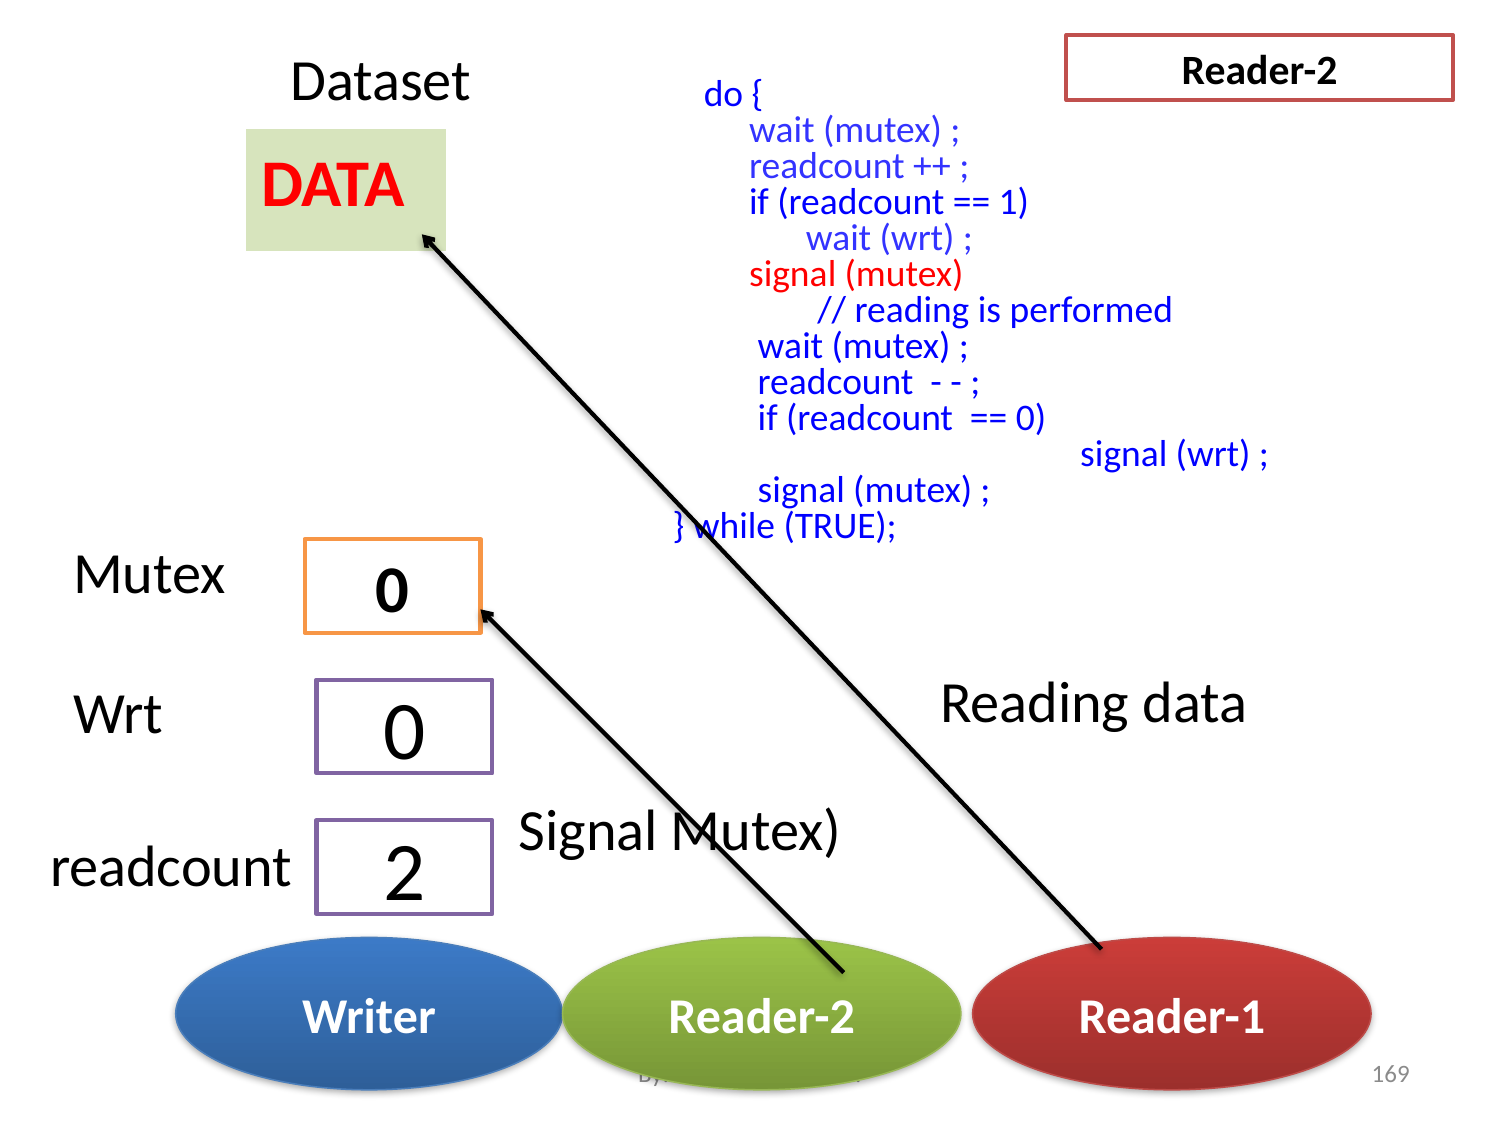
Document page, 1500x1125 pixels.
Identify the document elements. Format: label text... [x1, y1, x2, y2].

text_box readcount [35, 820, 314, 906]
text_box 0 [303, 537, 398, 635]
text_box Mutex [58, 527, 258, 613]
footer By: Dr. Panhalkar A. R. [512, 1042, 988, 1103]
text_box Reader-2 [1064, 33, 1455, 102]
text_box do { wait (mutex) ; readcount ++ ; if (readcount == 1) wait (wrt) ; signal (mutex) // reading is performed wait (mutex) ; readcount - - ; if (readcount == 0) signal (wrt) ; signal (mutex) ; } while (TRUE); [538, 70, 1289, 553]
table_header DATA [246, 129, 446, 251]
slide_number 169 [1074, 1042, 1425, 1103]
text_box Reader-1 [971, 936, 1372, 1081]
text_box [480, 609, 844, 973]
text_box 2 [314, 818, 398, 916]
text_box Dataset [70, 35, 692, 120]
text_box 0 [314, 678, 398, 775]
text_box Reading data [1123, 656, 1407, 741]
text_box Writer [174, 936, 561, 1091]
text_box Reader-2 [561, 944, 962, 1042]
text_box Wrt [58, 667, 364, 753]
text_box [404, 251, 1120, 932]
